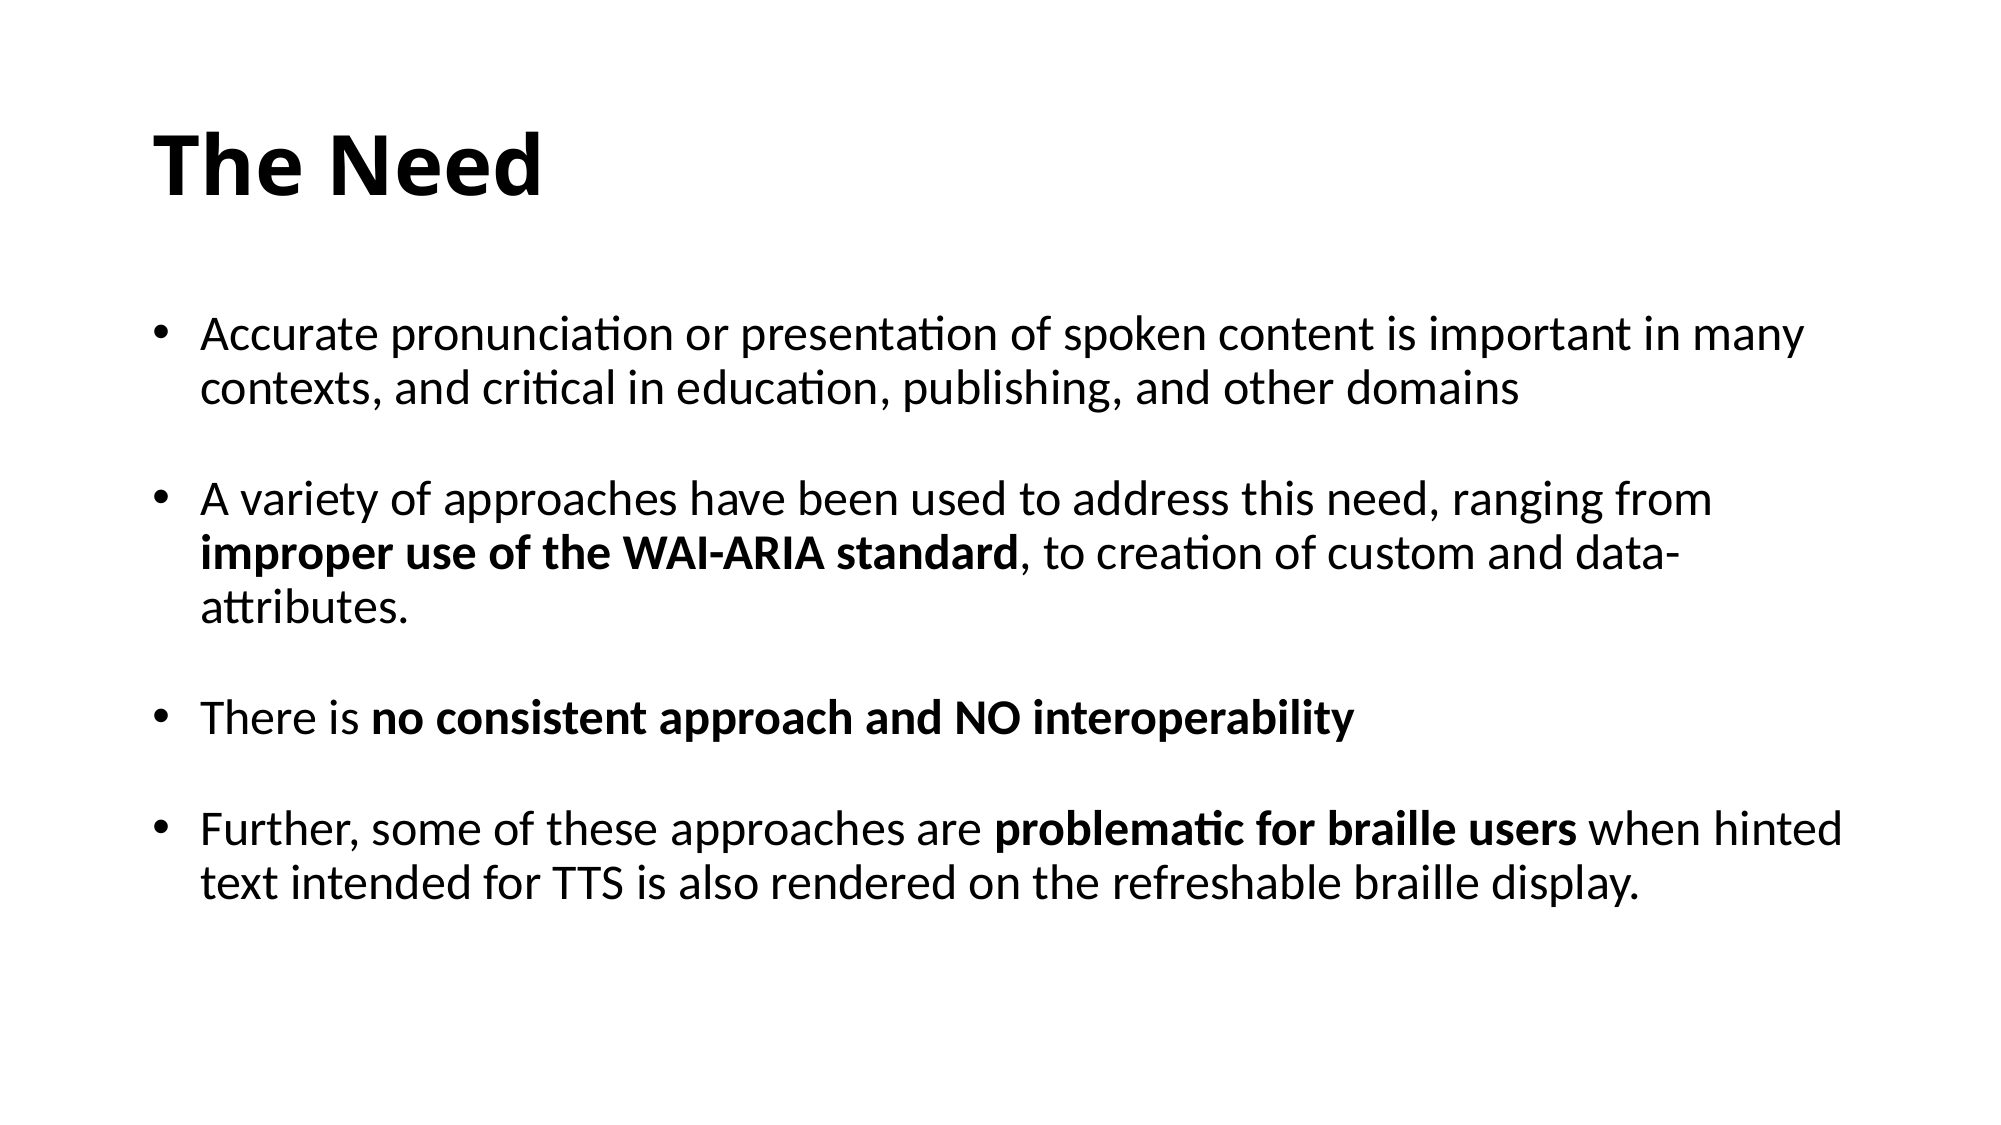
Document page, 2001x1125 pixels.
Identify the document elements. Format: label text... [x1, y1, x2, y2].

list Accurate pronunciation or presentation of spoken content is important in many contexts, and critical in education, publishing, and other domains A variety of approaches have been used to address this need, ranging from improper use of the WAI-ARIA standard, to creation of custom and data-attributes. There is no consistent approach and NO interoperability Further, some of these approaches are problematic for braille users when hinted text intended for TTS is also rendered on the refreshable braille display. [137, 299, 1863, 1014]
title The Need [137, 59, 1863, 278]
